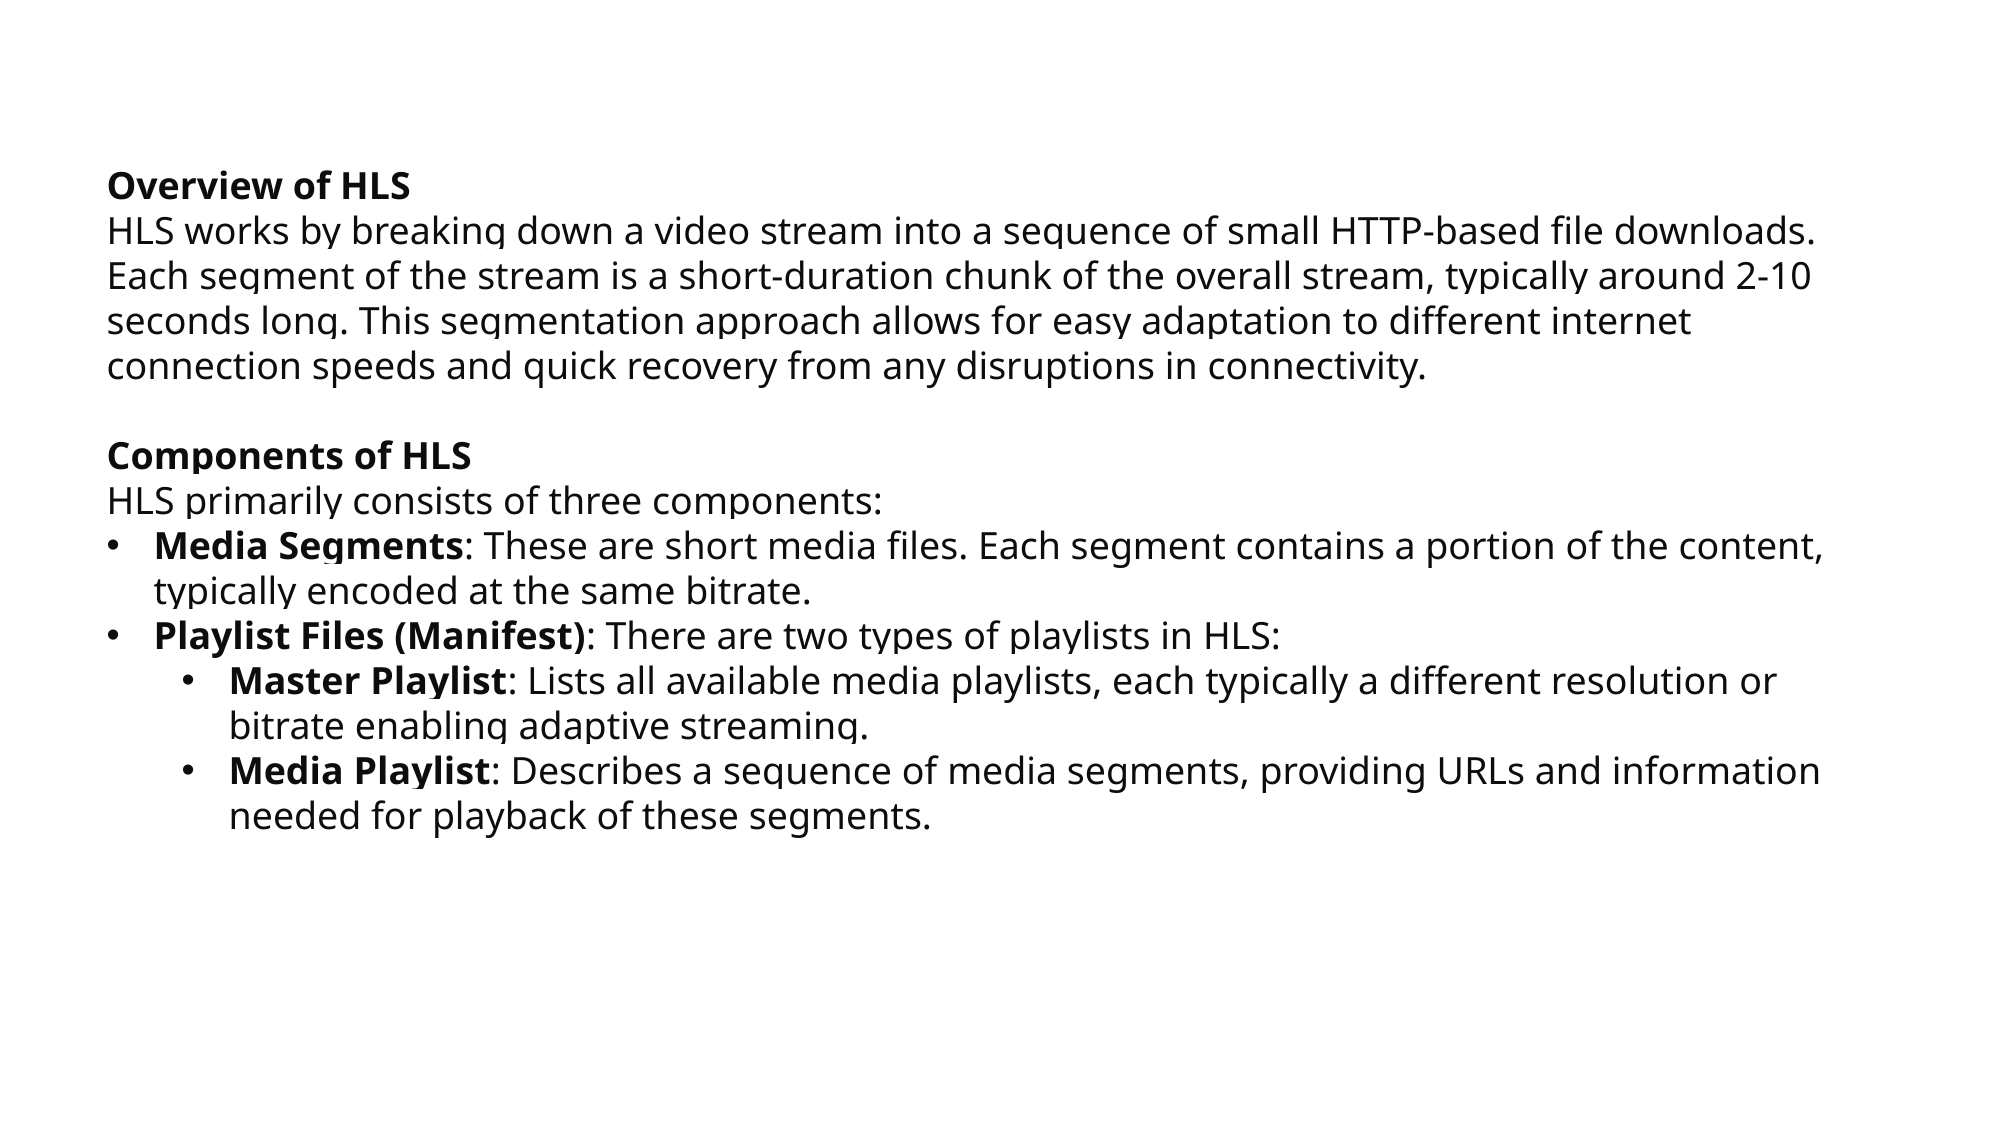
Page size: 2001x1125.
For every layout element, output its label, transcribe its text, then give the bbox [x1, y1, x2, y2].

text_box Overview of HLS HLS works by breaking down a video stream into a sequence of small HTTP-based file downloads. Each segment of the stream is a short-duration chunk of the overall stream, typically around 2-10 seconds long. This segmentation approach allows for easy adaptation to different internet connection speeds and quick recovery from any disruptions in connectivity. Components of HLS HLS primarily consists of three components: Media Segments: These are short media files. Each segment contains a portion of the content, typically encoded at the same bitrate. Playlist Files (Manifest): There are two types of playlists in HLS: Master Playlist: Lists all available media playlists, each typically a different resolution or bitrate enabling adaptive streaming. Media Playlist: Describes a sequence of media segments, providing URLs and information needed for playback of these segments. [91, 154, 1911, 935]
